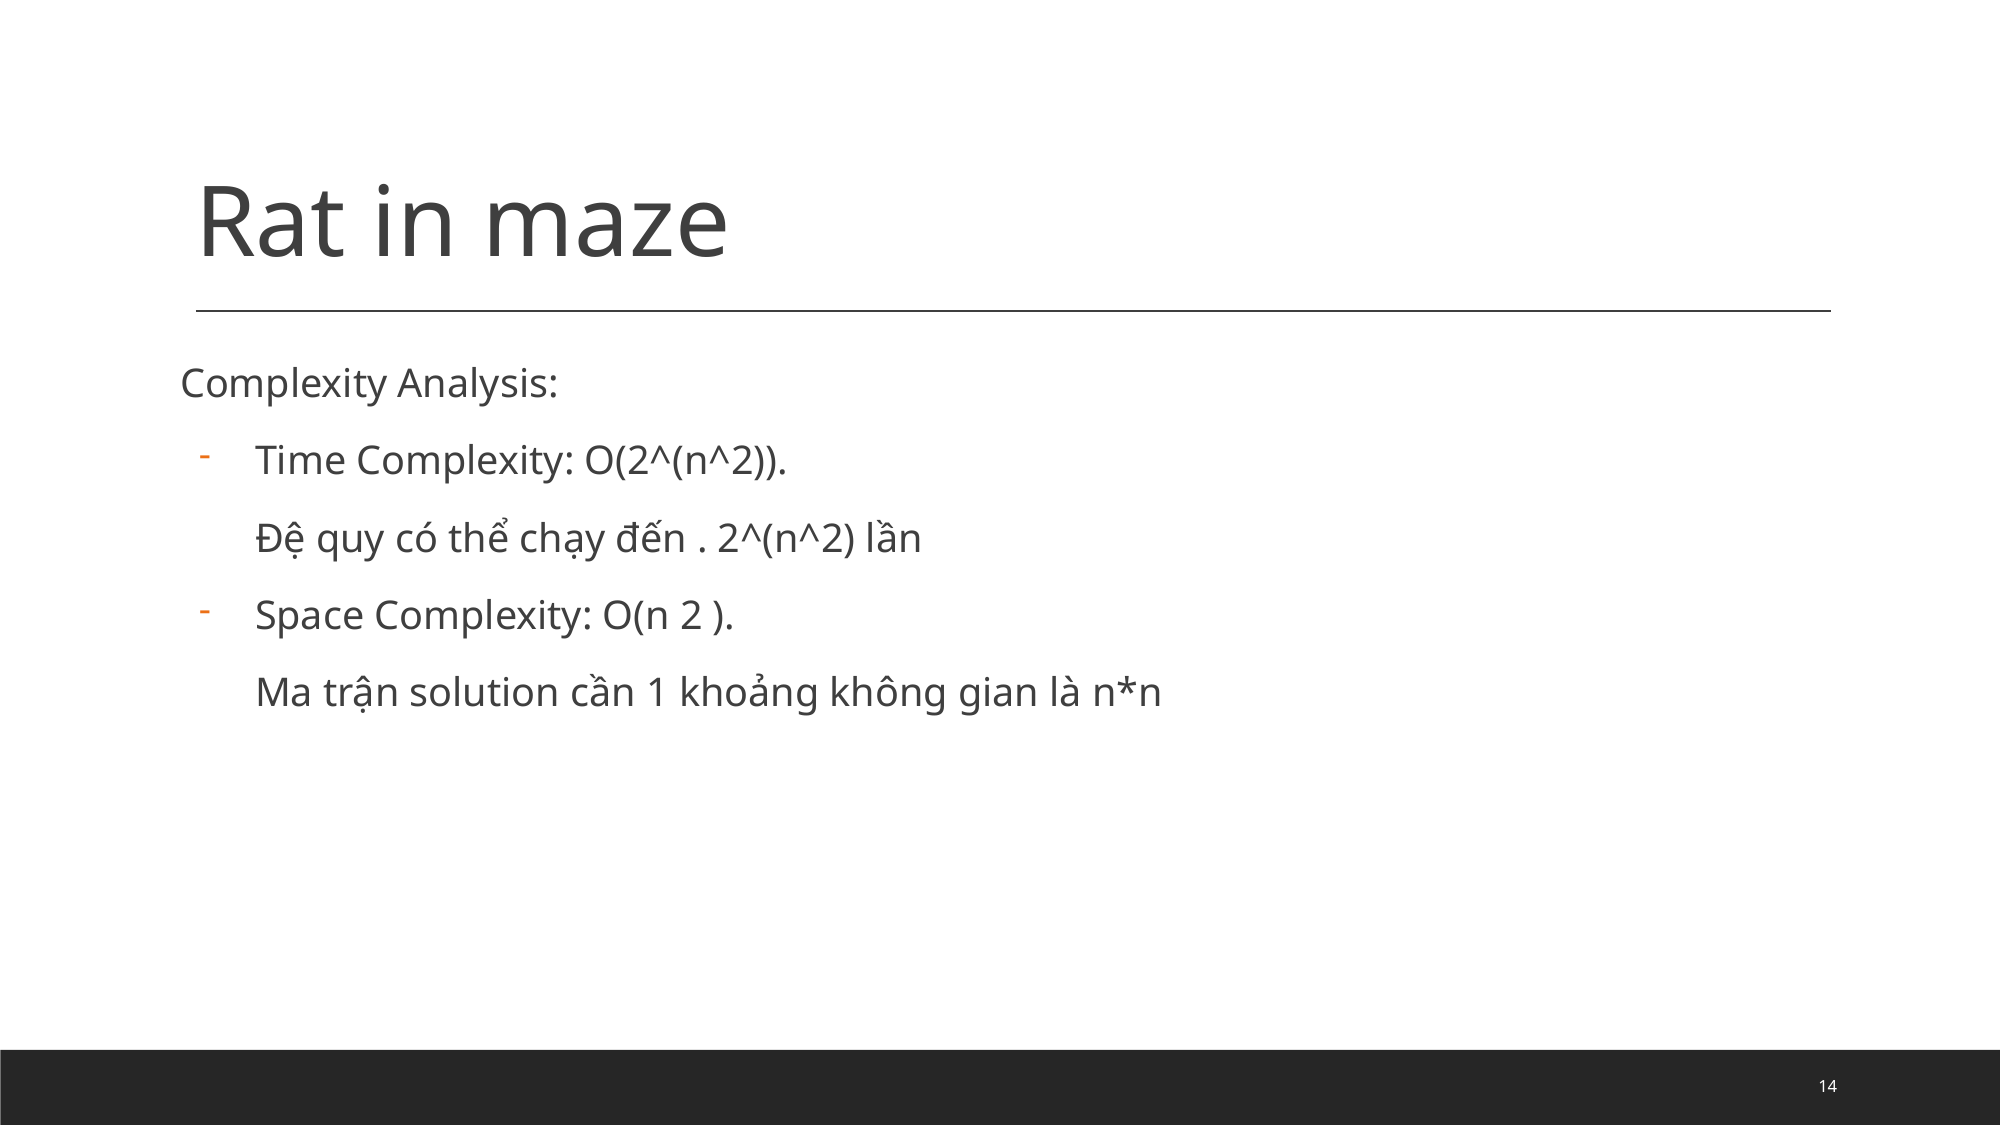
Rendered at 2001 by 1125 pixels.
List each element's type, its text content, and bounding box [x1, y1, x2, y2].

slide_number ‹#› [1803, 1057, 1932, 1118]
list Complexity Analysis: Time Complexity: O(2^(n^2)). Đệ quy có thể chạy đến . 2^(n^2) lần Space Complexity: O(n 2 ). Ma trận solution cần 1 khoảng không gian là n*n [180, 345, 1830, 963]
title Rat in maze [180, 47, 1830, 285]
